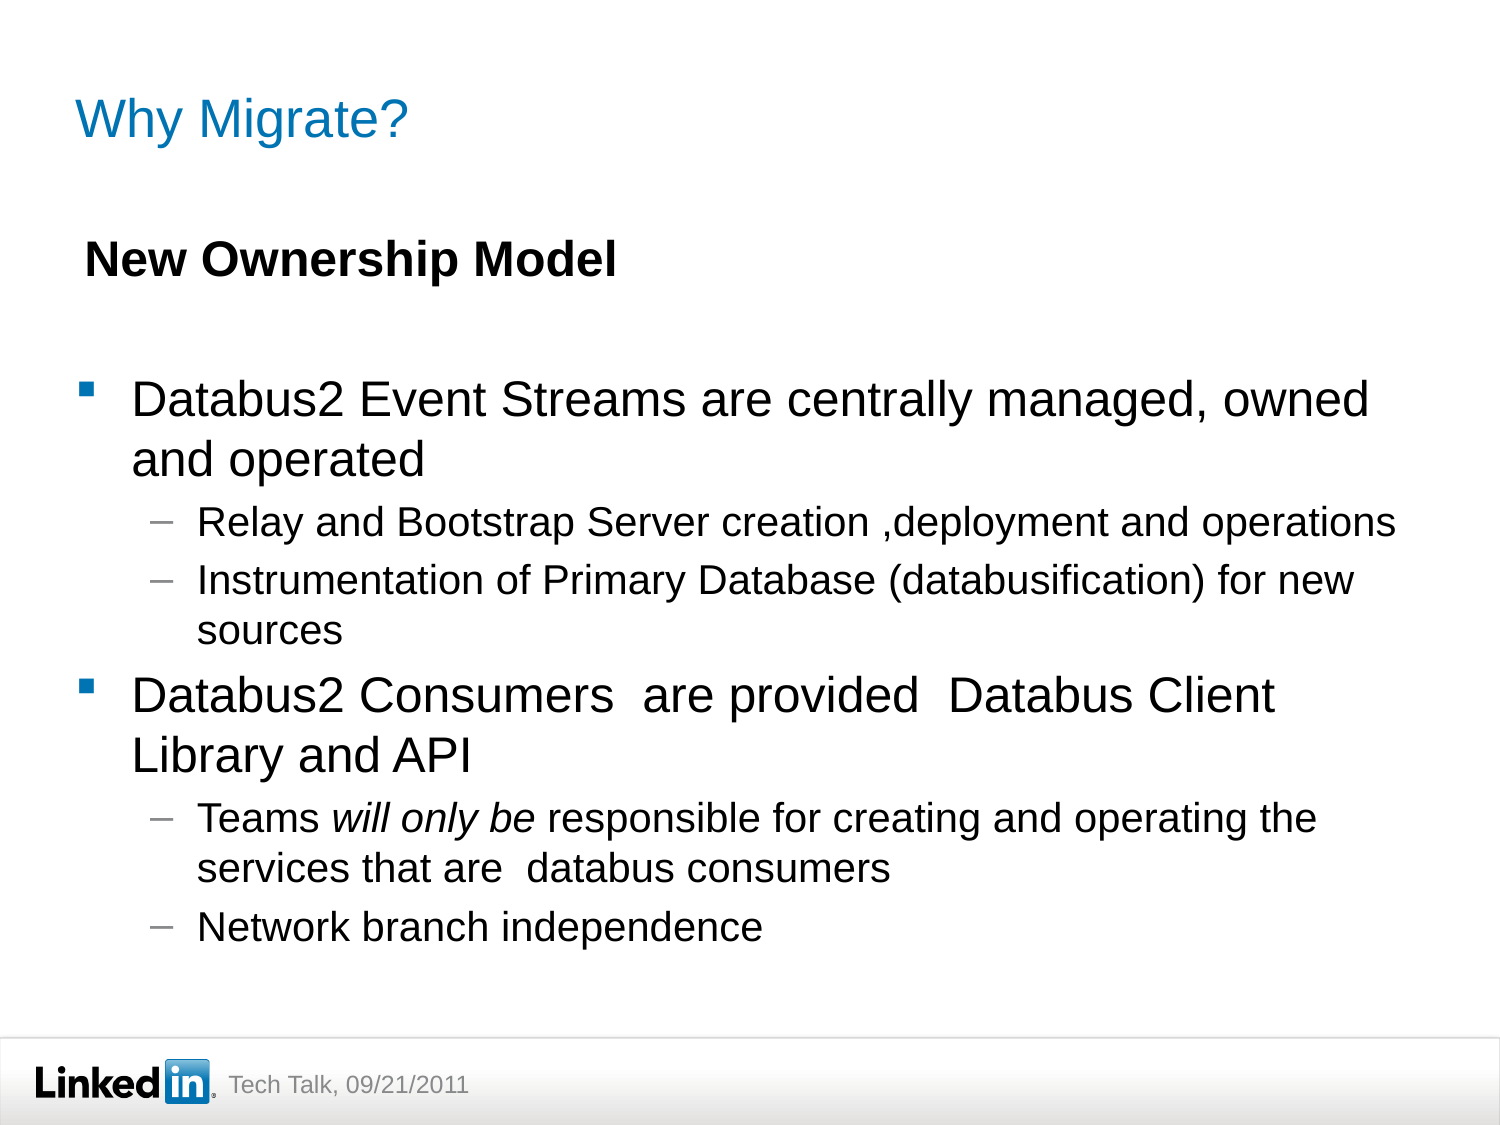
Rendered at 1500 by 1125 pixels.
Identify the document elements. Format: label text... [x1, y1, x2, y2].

picture [36, 1059, 216, 1104]
list New Ownership Model Databus2 Event Streams are centrally managed, owned and operated Relay and Bootstrap Server creation ,deployment and operations Instrumentation of Primary Database (databusification) for new sources Databus2 Consumers are provided Databus Client Library and API Teams will only be responsible for creating and operating the services that are databus consumers Network branch independence [75, 218, 1425, 999]
title Why Migrate? [75, 33, 1425, 199]
